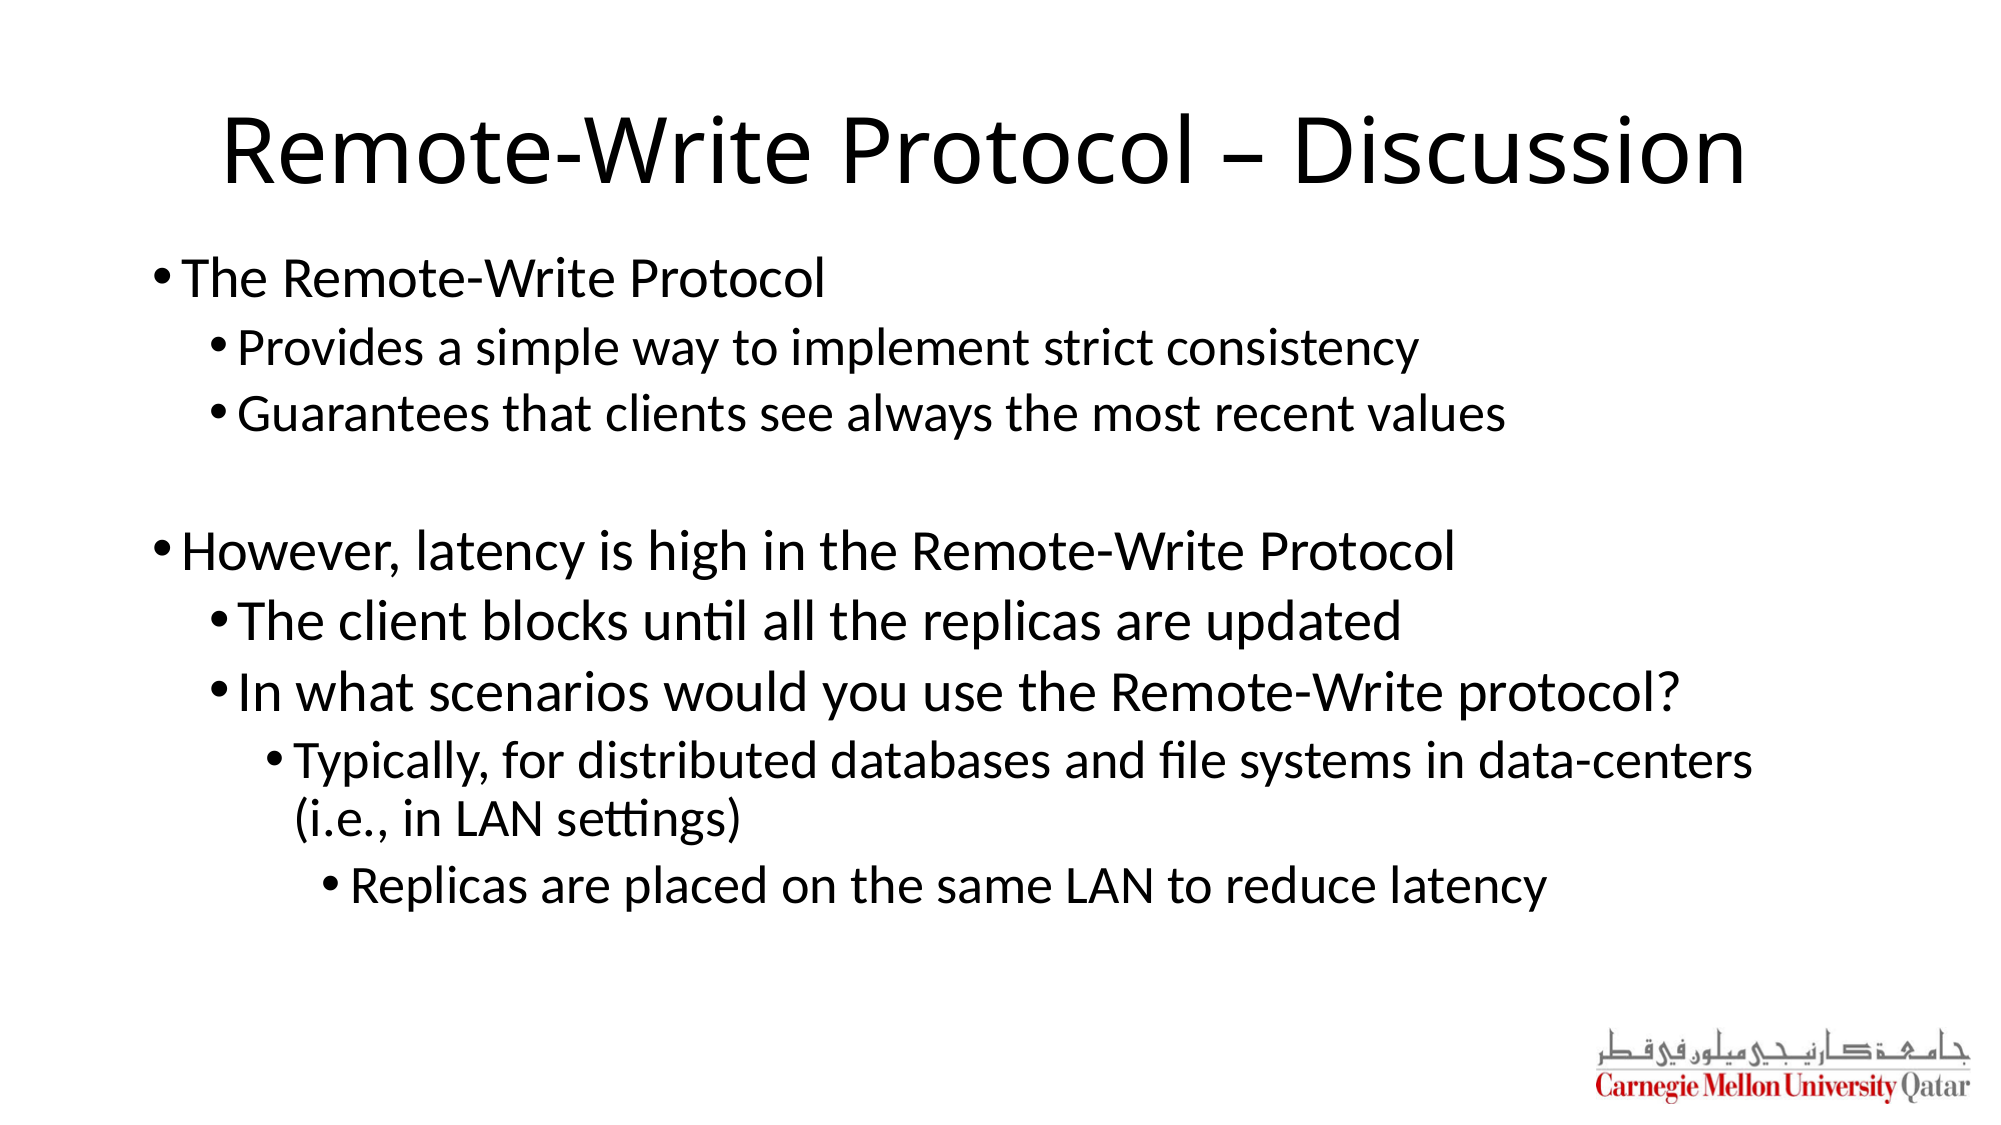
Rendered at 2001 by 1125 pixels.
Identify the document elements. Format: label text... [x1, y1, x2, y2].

title Remote-Write Protocol – Discussion [138, 45, 1833, 239]
picture [1596, 1027, 1971, 1104]
list The Remote-Write Protocol Provides a simple way to implement strict consistency Guarantees that clients see always the most recent values However, latency is high in the Remote-Write Protocol The client blocks until all the replicas are updated In what scenarios would you use the Remote-Write protocol? Typically, for distributed databases and file systems in data-centers (i.e., in LAN settings) Replicas are placed on the same LAN to reduce latency [138, 239, 1833, 1065]
